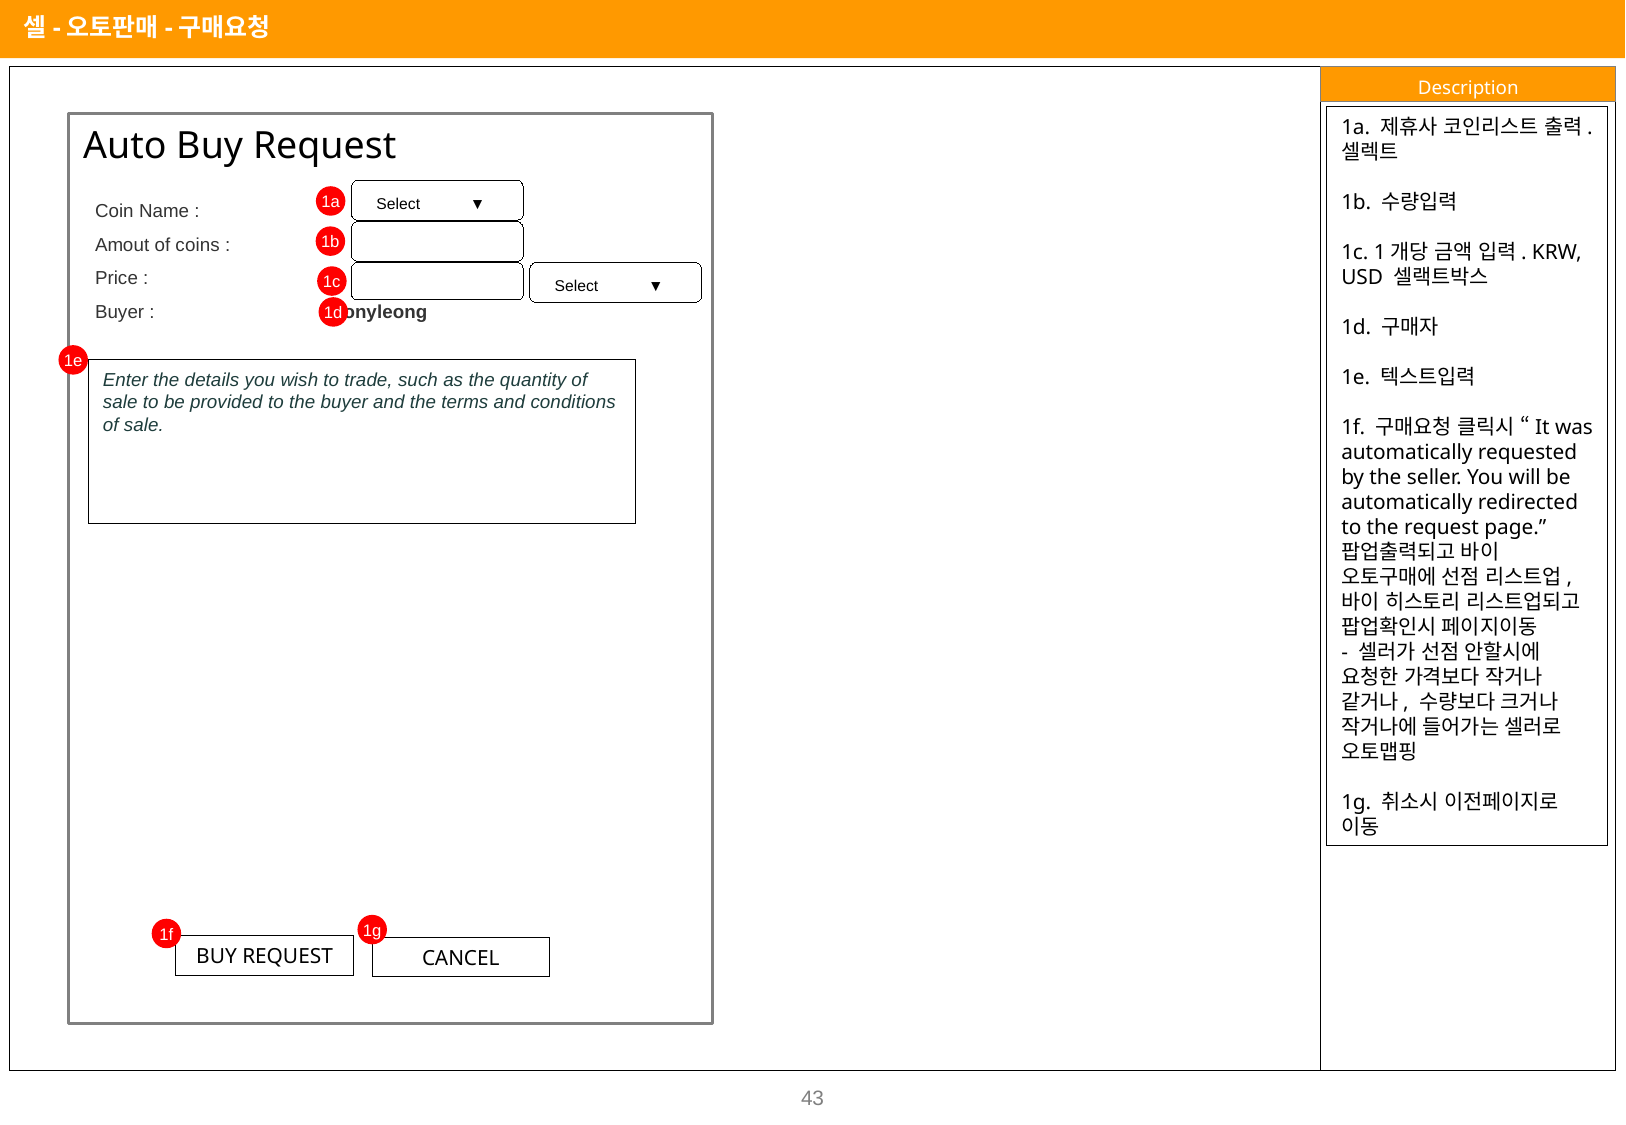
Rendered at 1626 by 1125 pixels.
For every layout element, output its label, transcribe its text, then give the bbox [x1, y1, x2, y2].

text_box Select ▼ [539, 268, 694, 302]
text_box Auto Buy Request [68, 113, 1069, 174]
text_box [527, 260, 704, 305]
text_box [68, 174, 713, 1024]
text_box 1b [313, 224, 348, 258]
text_box 셀-오토판매-구매요청 [9, 4, 426, 49]
text_box 1a [313, 184, 348, 218]
text_box 1f [149, 916, 184, 951]
text_box BUY REQUEST [175, 935, 354, 976]
text_box 1c [315, 264, 349, 297]
text_box [349, 177, 526, 221]
text_box [349, 260, 526, 303]
text_box 1e [56, 343, 90, 377]
text_box Select ▼ [361, 186, 515, 219]
text_box [349, 219, 526, 261]
text_box CANCEL [372, 937, 550, 977]
text_box 1a. 제휴사 코인리스트 출력. 셀렉트 1b. 수량입력 1c. 1개당 금액 입력. KRW, USD 셀랙트박스 1d. 구매자 1e. 텍스트입력 1f. 구매요청 클릭시 “It was automatically requested by the seller. You will be automatically redirected to the request page.” 팝업출력되고 바이 오토구매에 선점 리스트업, 바이 히스토리 리스트업되고 팝업확인시 페이지이동 - 셀러가 선점 안할시에 요청한 가격보다 작거나 같거나, 수량보다 크거나 작거나에 들어가는 셀러로 오토맵핑 1g. 취소시 이전페이지로 이동 [1326, 106, 1608, 846]
text_box Coin Name : Amout of coins : Price : Buyer : Jonyleong [80, 180, 732, 330]
text_box 1d [316, 295, 351, 329]
text_box Enter the details you wish to trade, such as the quantity of sale to be provided to the buyer and the terms and conditions of sale. [86, 358, 637, 525]
text_box 1g [355, 912, 390, 947]
